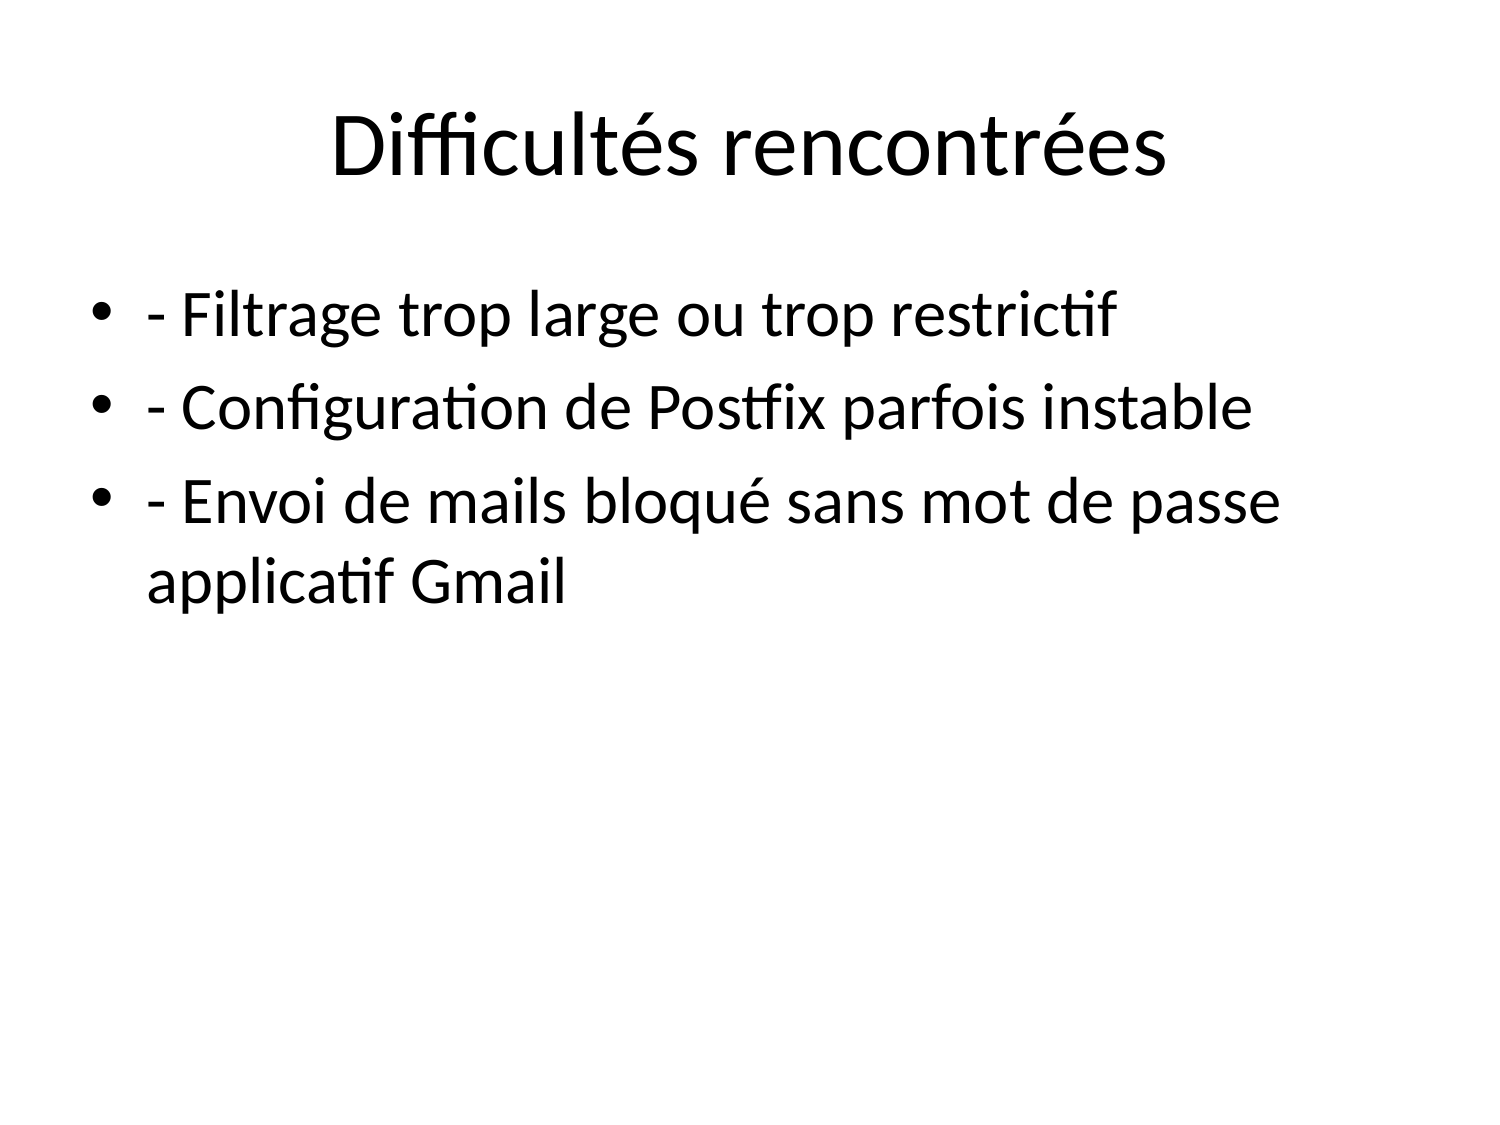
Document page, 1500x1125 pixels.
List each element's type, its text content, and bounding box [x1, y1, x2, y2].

list - Filtrage trop large ou trop restrictif - Configuration de Postfix parfois instable - Envoi de mails bloqué sans mot de passe applicatif Gmail [75, 262, 1425, 1005]
title Difficultés rencontrées [75, 45, 1425, 233]
